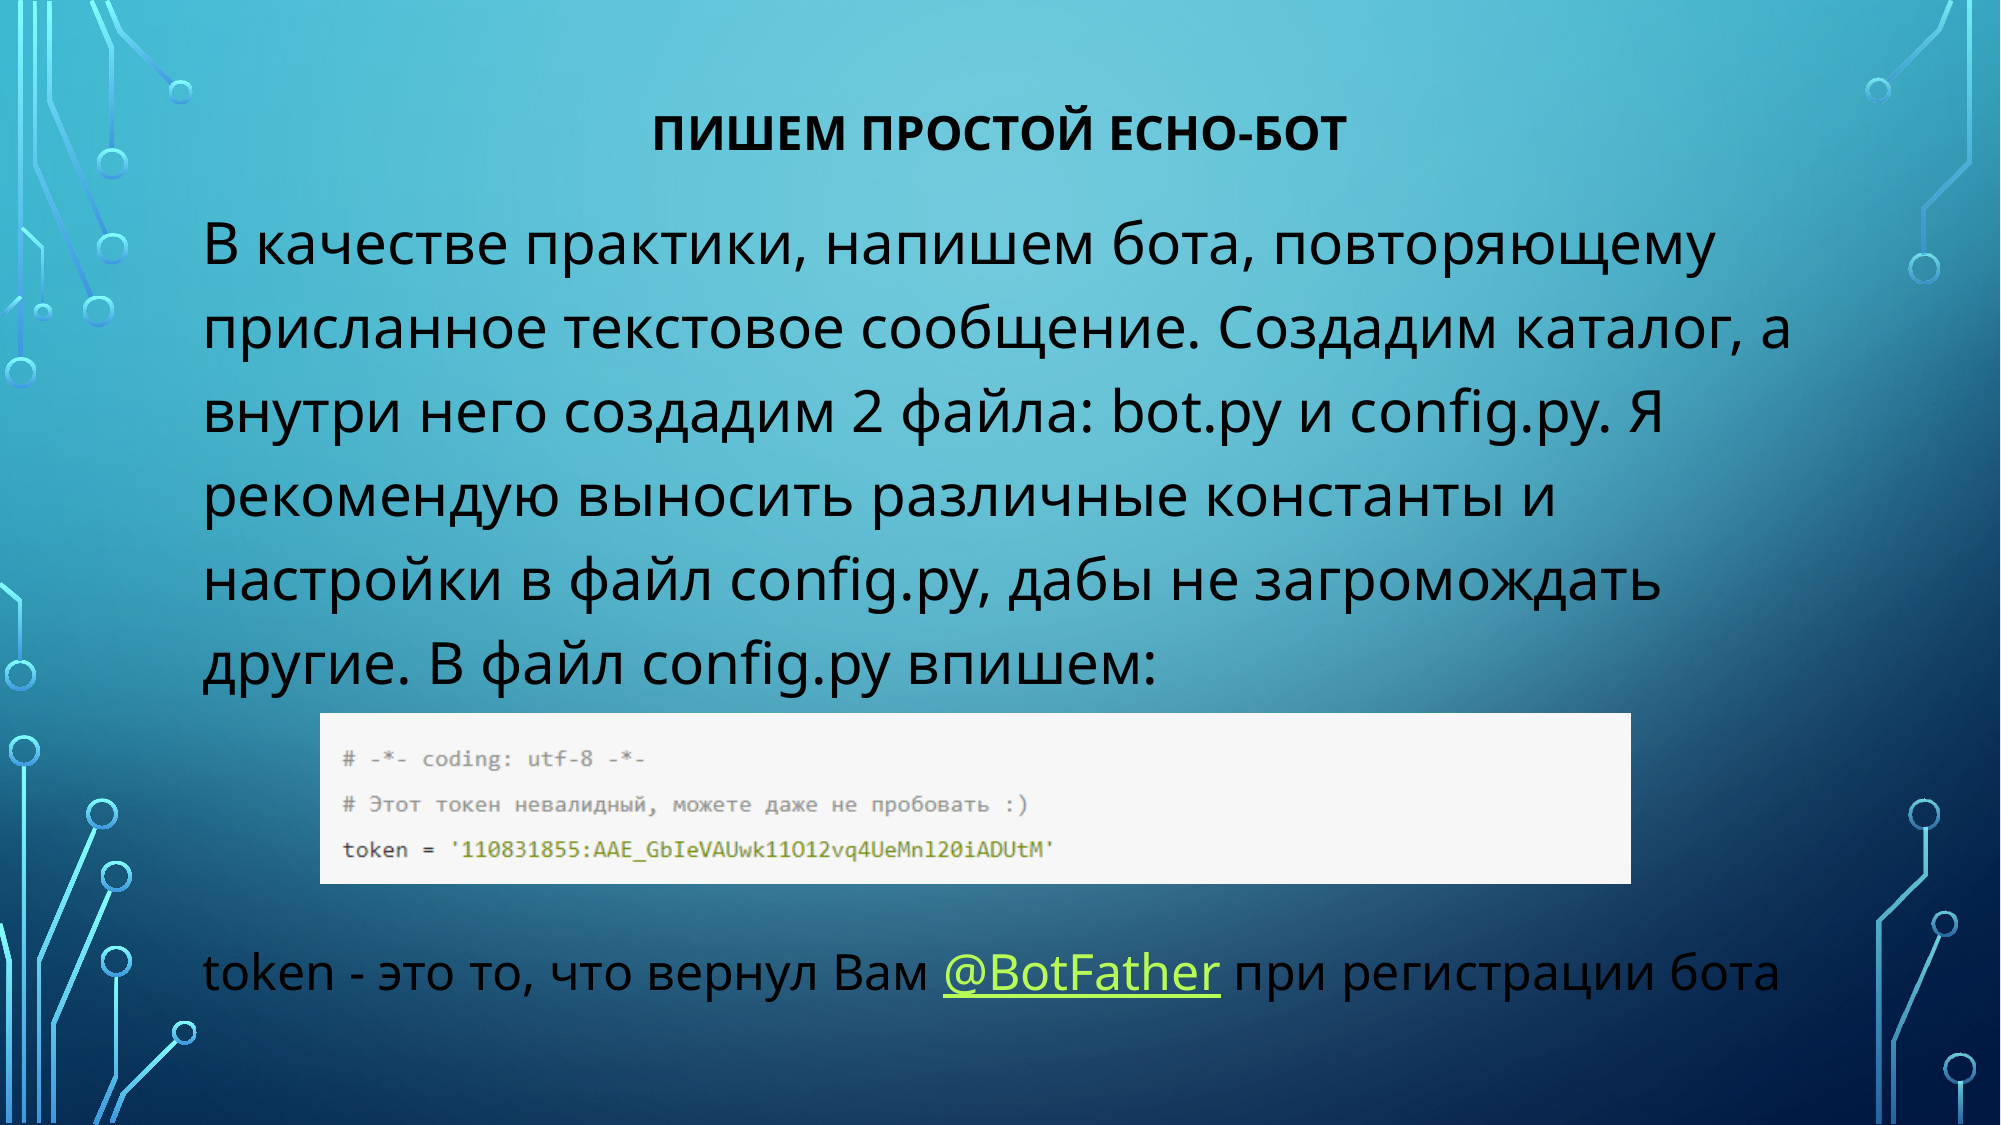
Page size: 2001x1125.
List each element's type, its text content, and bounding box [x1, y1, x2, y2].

list В качестве практики, напишем бота, повторяющему присланное текстовое сообщение. Создадим каталог, а внутри него создадим 2 файла: bot.py и config.py. Я рекомендую выносить различные константы и настройки в файл config.py, дабы не загромождать другие. В файл config.py впишем: token - это то, что вернул Вам @BotFather при регистрации бота [187, 185, 1813, 1094]
title Пишем простой echo-бот [187, 101, 1813, 185]
picture [320, 713, 1631, 885]
